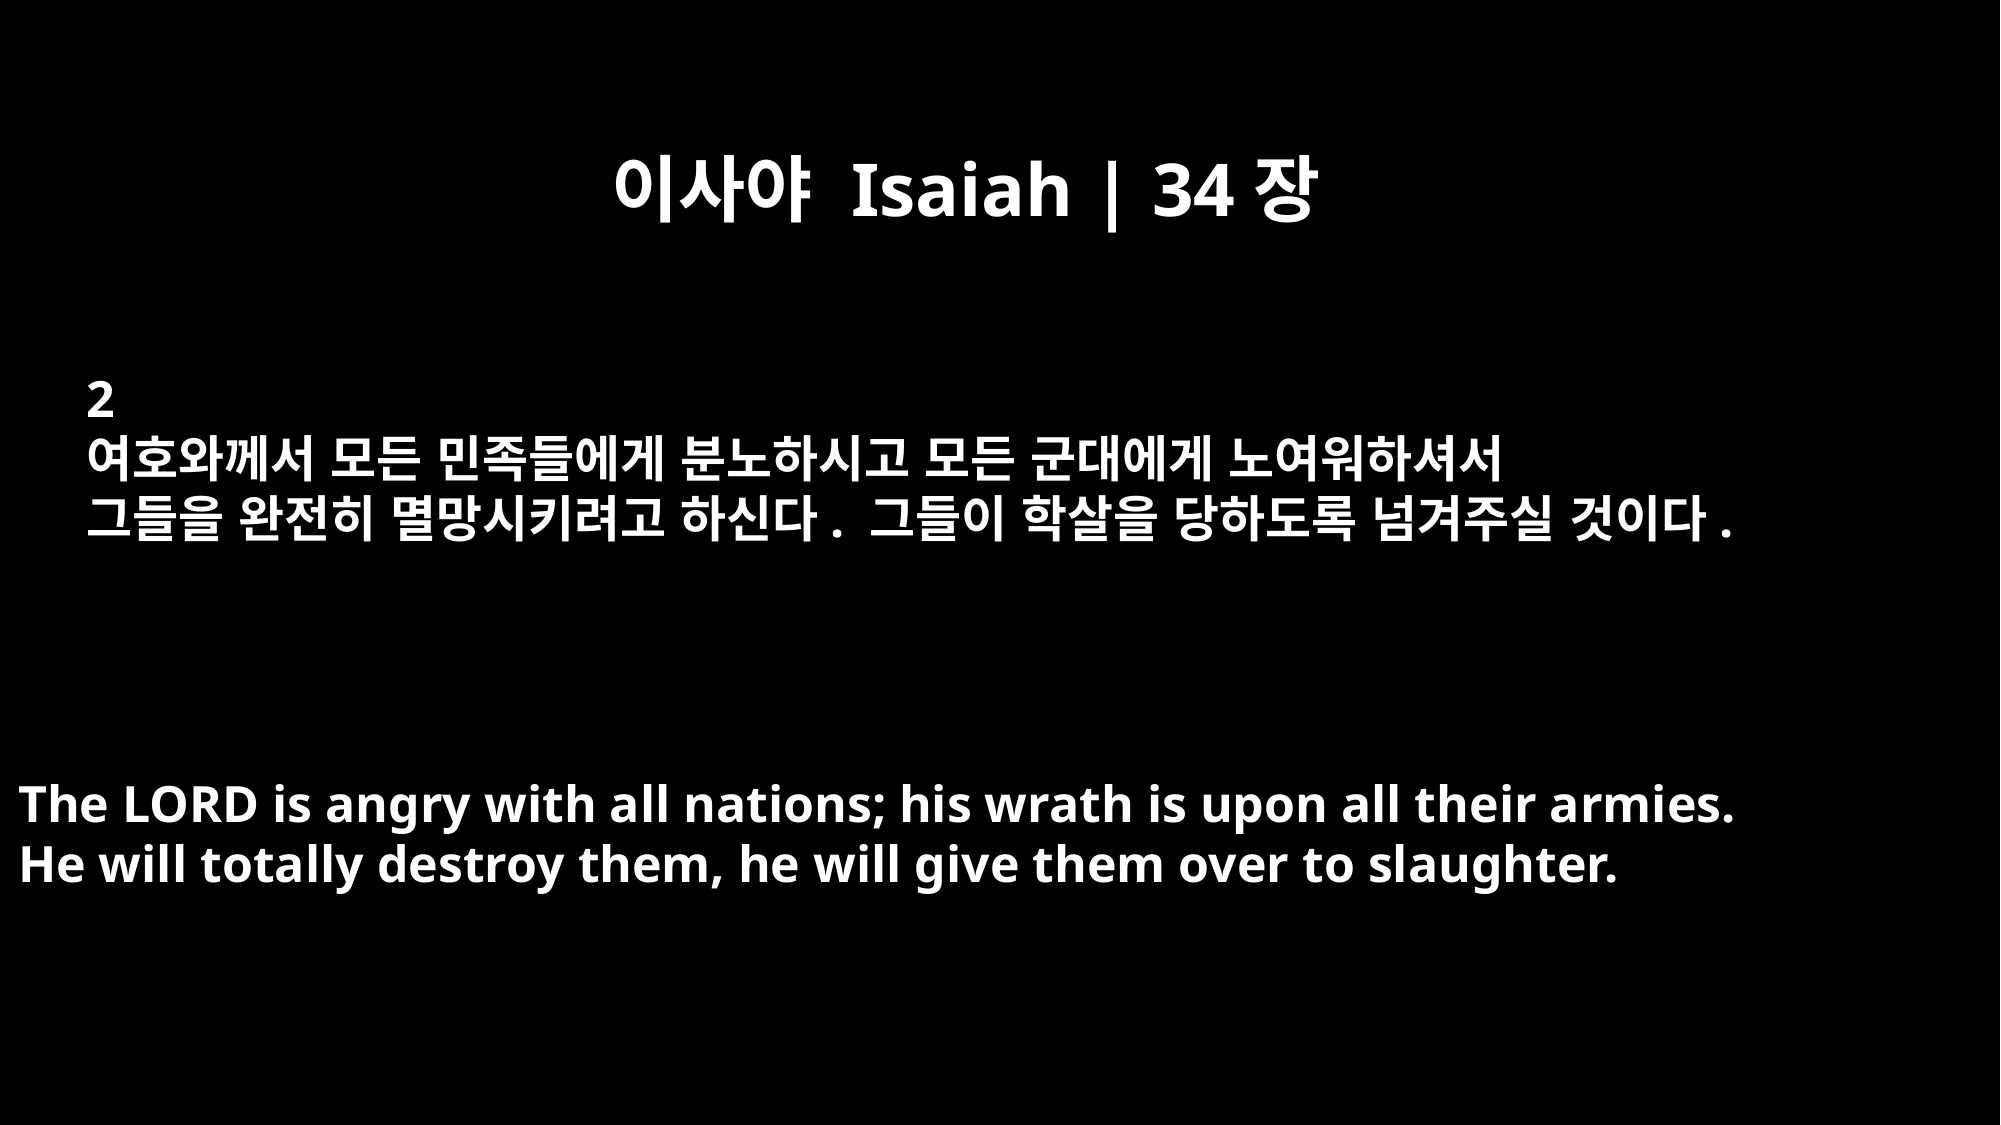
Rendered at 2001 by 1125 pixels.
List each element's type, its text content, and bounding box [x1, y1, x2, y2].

text_box The LORD is angry with all nations; his wrath is upon all their armies. He will totally destroy them, he will give them over to slaughter. [3, 764, 1751, 900]
text_box 2 여호와께서 모든 민족들에게 분노하시고 모든 군대에게 노여워하셔서 그들을 완전히 멸망시키려고 하신다. 그들이 학살을 당하도록 넘겨주실 것이다. [71, 359, 1749, 555]
text_box 이사야 Isaiah | 34장 [596, 136, 1336, 239]
